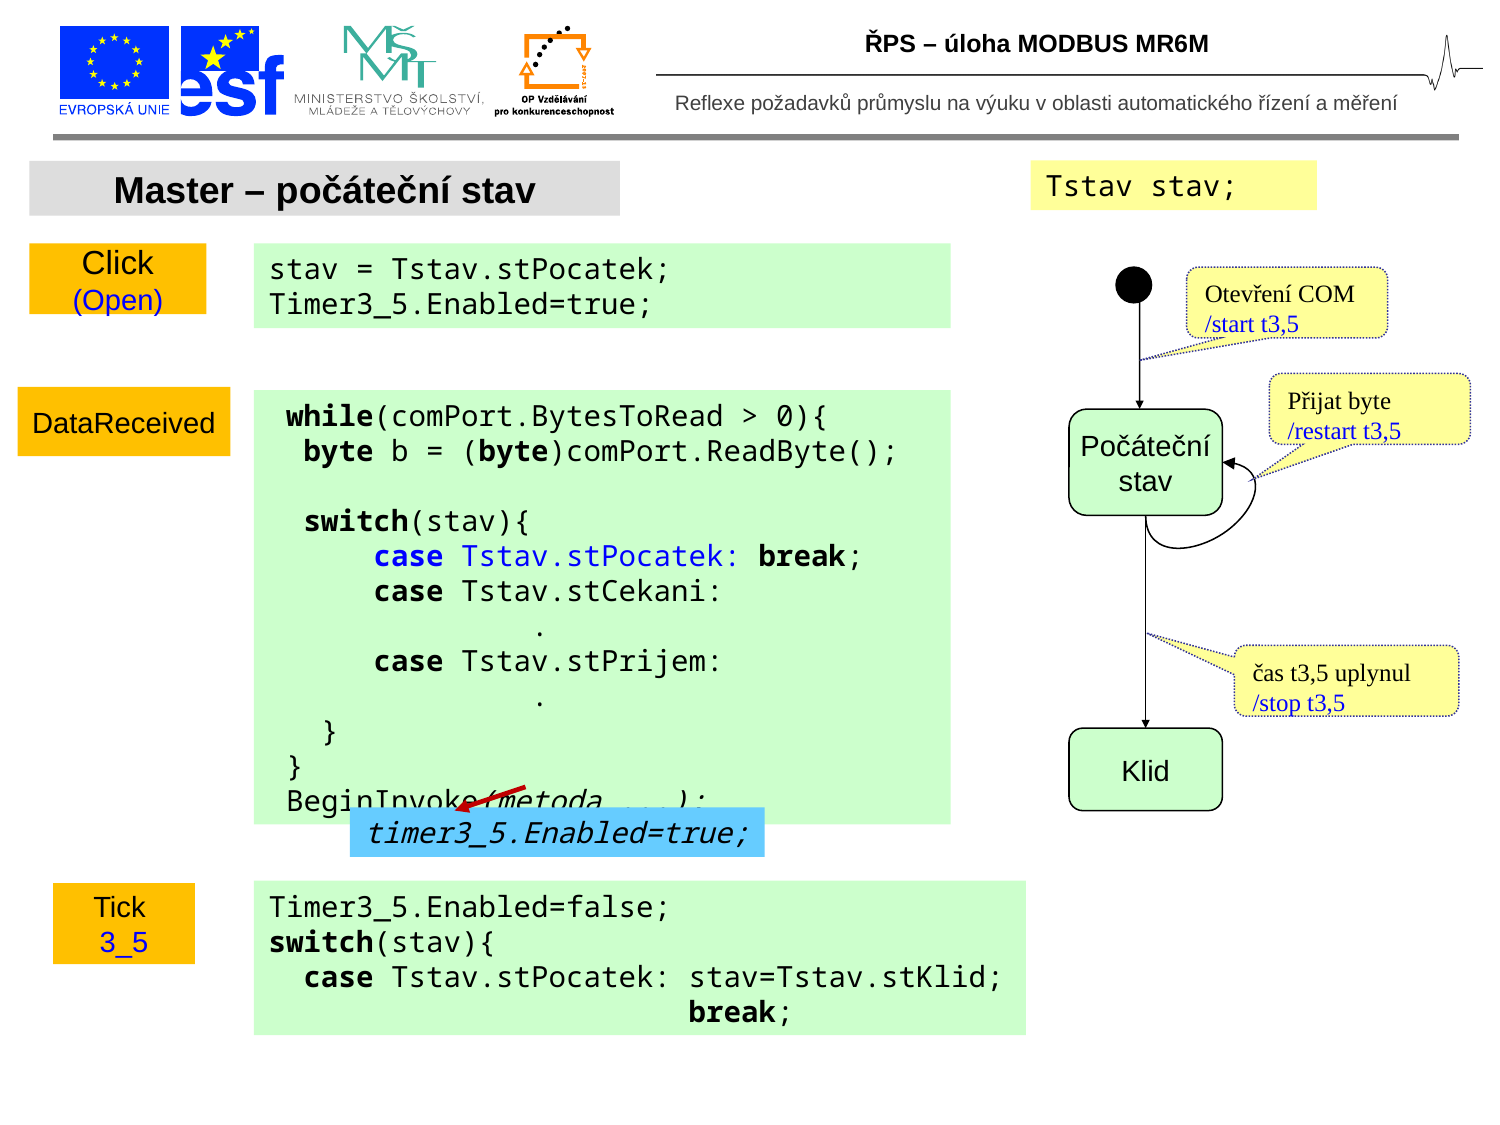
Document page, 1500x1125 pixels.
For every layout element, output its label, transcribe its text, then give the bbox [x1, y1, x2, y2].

text_box Timer3_5.Enabled=false; switch(stav){ case Tstav.stPocatek: stav=Tstav.stKlid; break; [253, 880, 1026, 1036]
text_box čas t3,5 uplynul /stop t3,5 [1151, 634, 1459, 717]
text_box [454, 786, 526, 813]
text_box timer3_5.Enabled=true; [349, 807, 765, 857]
text_box [1116, 267, 1152, 303]
text_box Přijat byte /restart t3,5 [1252, 373, 1471, 480]
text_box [1157, 450, 1211, 528]
text_box ŘPS – úloha MODBUS MR6M [644, 20, 1430, 68]
text_box DataReceived [17, 386, 231, 457]
text_box stav = Tstav.stPocatek; Timer3_5.Enabled=true; [253, 243, 951, 329]
text_box Tstav stav; [1030, 160, 1317, 211]
text_box Master – počáteční stav [29, 160, 620, 216]
picture [656, 34, 1483, 91]
text_box Počáteční stav [1068, 409, 1223, 516]
text_box [1135, 361, 1144, 409]
text_box while(comPort.BytesToRead > 0){ byte b = (byte)comPort.ReadByte(); switch(stav){ case Tstav.stPocatek: break; case Tstav.stCekani: . case Tstav.stPrijem: . } } BeginInvoke(metoda ...); [253, 390, 951, 825]
text_box Click (Open) [29, 243, 207, 315]
text_box Tick 3_5 [53, 883, 195, 965]
text_box Otevření COM /start t3,5 [1139, 267, 1388, 361]
text_box Klid [1069, 728, 1223, 811]
